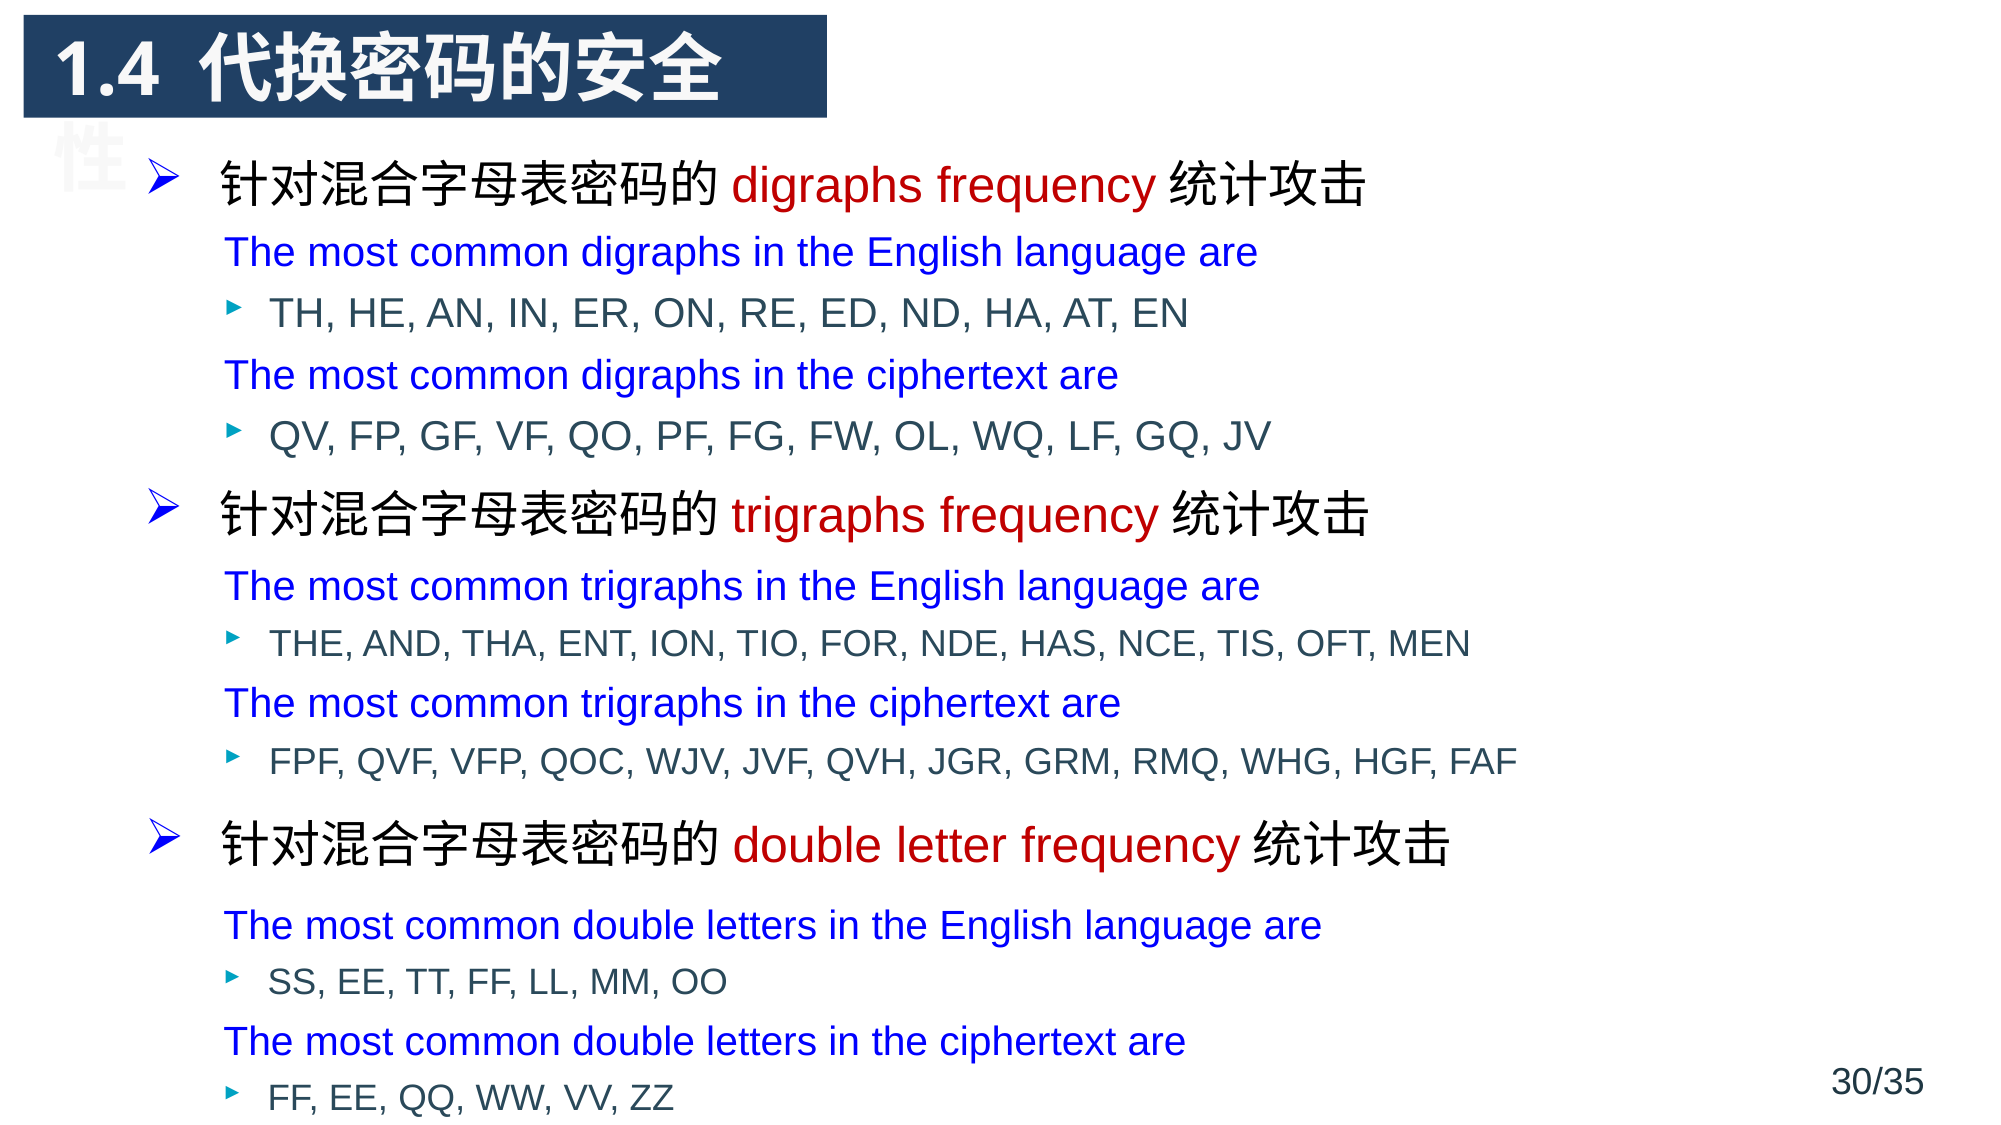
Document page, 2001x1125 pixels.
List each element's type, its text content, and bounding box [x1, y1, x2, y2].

text_box The most common double letters in the English language are SS, EE, TT, FF, LL, MM, OO The most common double letters in the ciphertext are FF, EE, QQ, WW, VV, ZZ [164, 891, 1879, 1125]
text_box The most common trigraphs in the English language are THE, AND, THA, ENT, ION, TIO, FOR, NDE, HAS, NCE, TIS, OFT, MEN The most common trigraphs in the ciphertext are FPF, QVF, VFP, QOC, WJV, JVF, QVH, JGR, GRM, RMQ, WHG, HGF, FAF [164, 550, 1918, 820]
text_box 针对混合字母表密码的double letter frequency统计攻击 [130, 805, 1728, 881]
title 1.4 代换密码的安全性 [23, 14, 827, 118]
text_box 针对混合字母表密码的digraphs frequency统计攻击 [129, 144, 1727, 220]
text_box 针对混合字母表密码的trigraphs frequency统计攻击 [129, 475, 1727, 550]
text_box The most common digraphs in the English language are TH, HE, AN, IN, ER, ON, RE, ED, ND, HA, AT, EN The most common digraphs in the ciphertext are QV, FP, GF, VF, QO, PF, FG, FW, OL, WQ, LF, GQ, JV [164, 220, 1515, 475]
